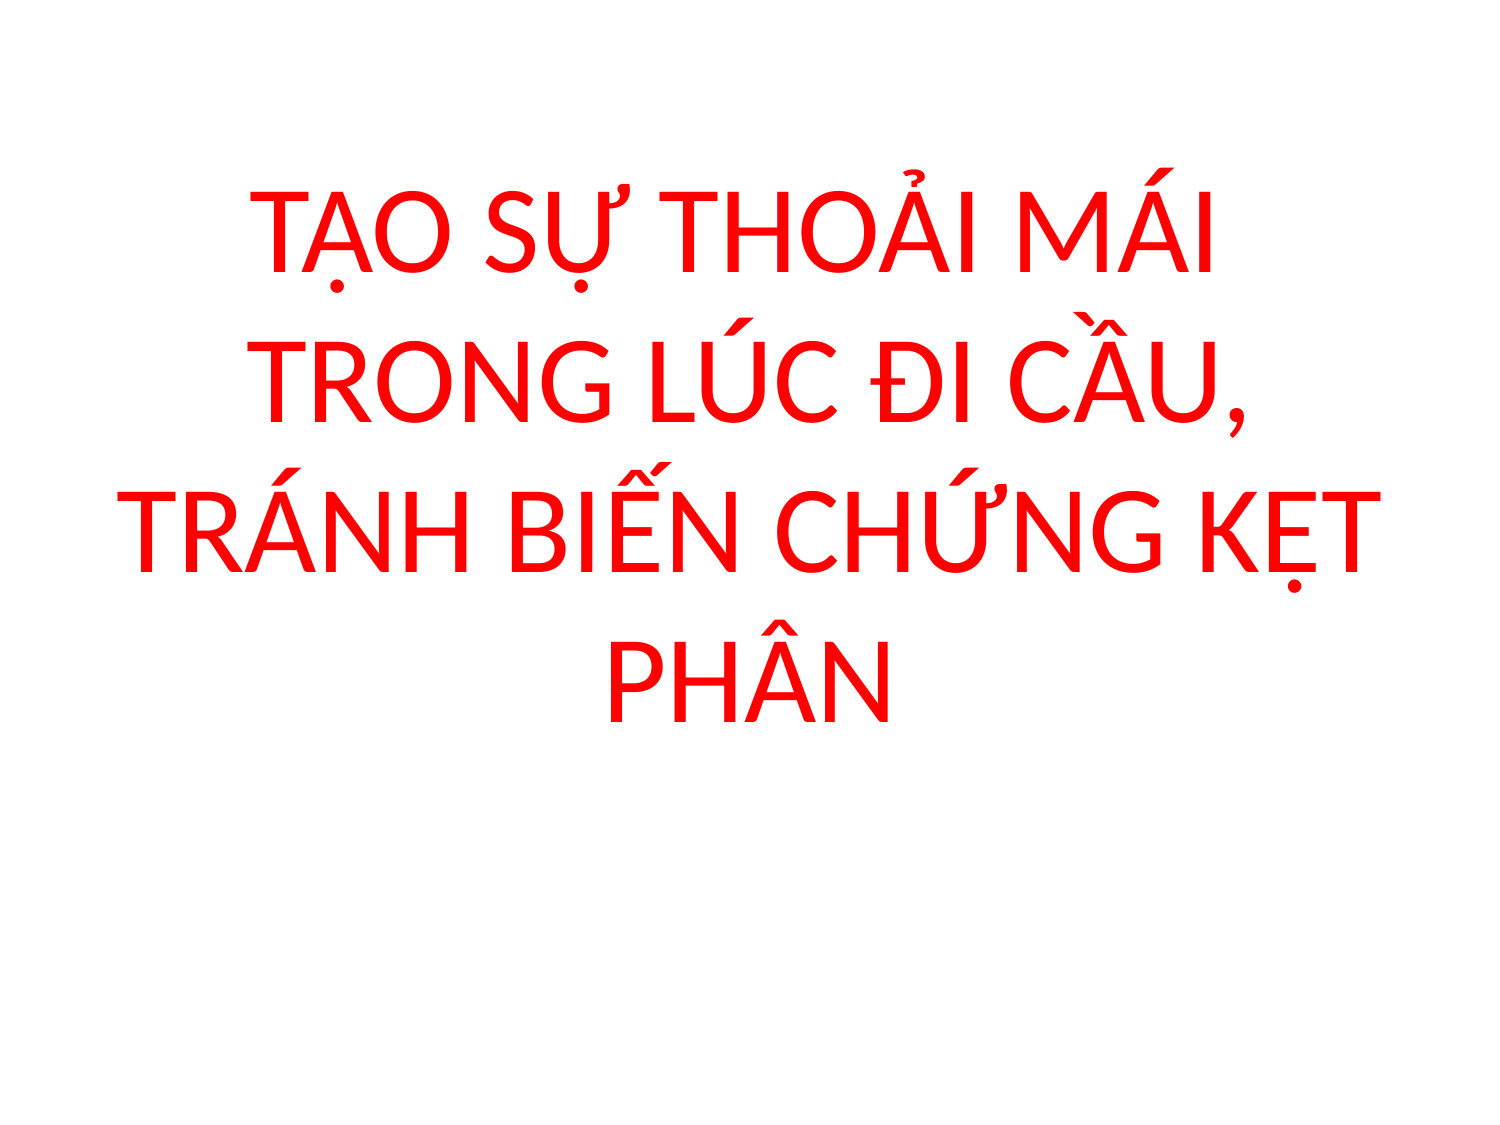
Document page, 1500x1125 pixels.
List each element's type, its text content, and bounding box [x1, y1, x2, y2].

title TẠO SỰ THOẢI MÁI TRONG LÚC ĐI CẦU, TRÁNH BIẾN CHỨNG KẸT PHÂN [75, 45, 1425, 850]
